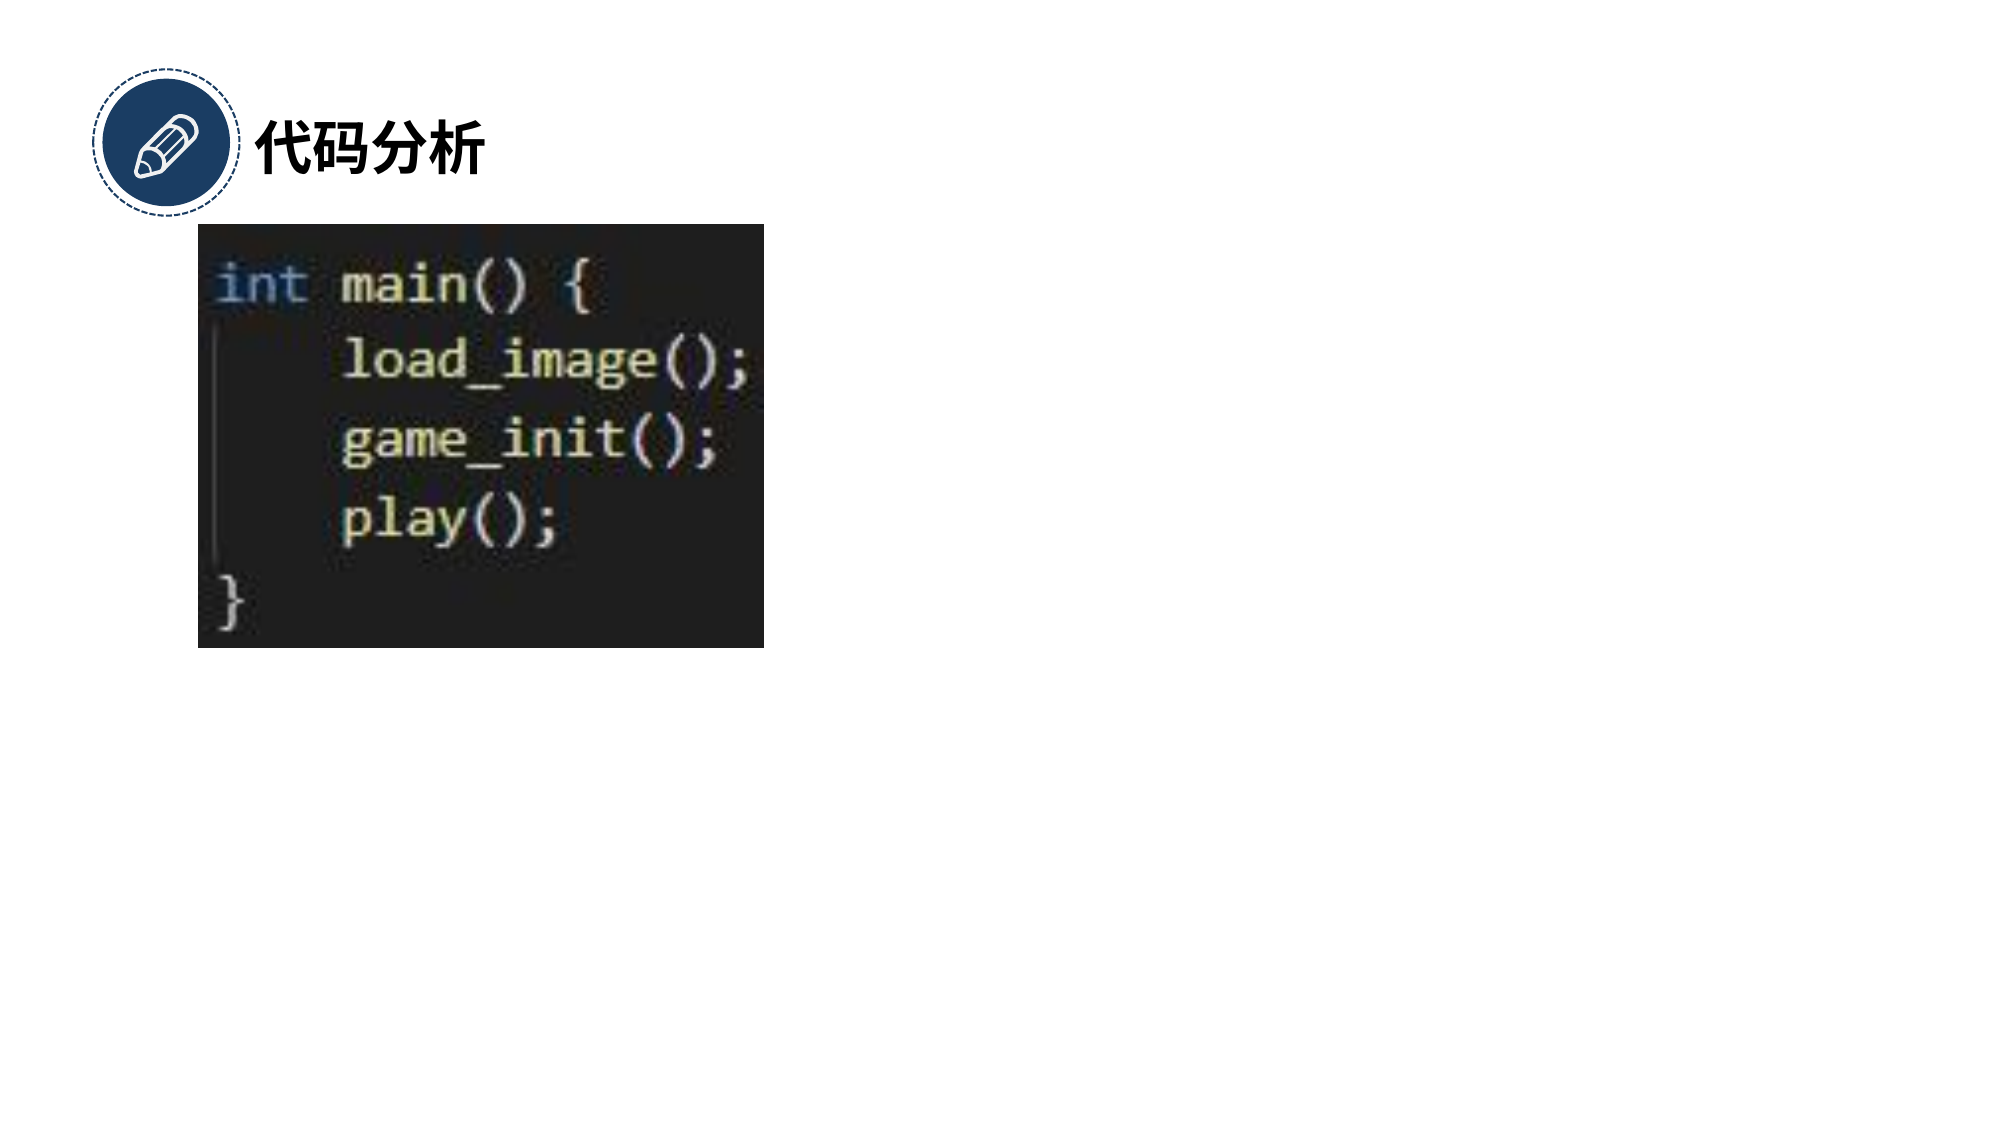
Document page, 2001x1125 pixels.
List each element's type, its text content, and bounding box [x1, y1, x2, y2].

text_box [102, 78, 231, 207]
text_box [93, 69, 239, 216]
picture [198, 224, 764, 648]
text_box 代码分析 [239, 103, 1056, 259]
text_box [133, 114, 199, 179]
